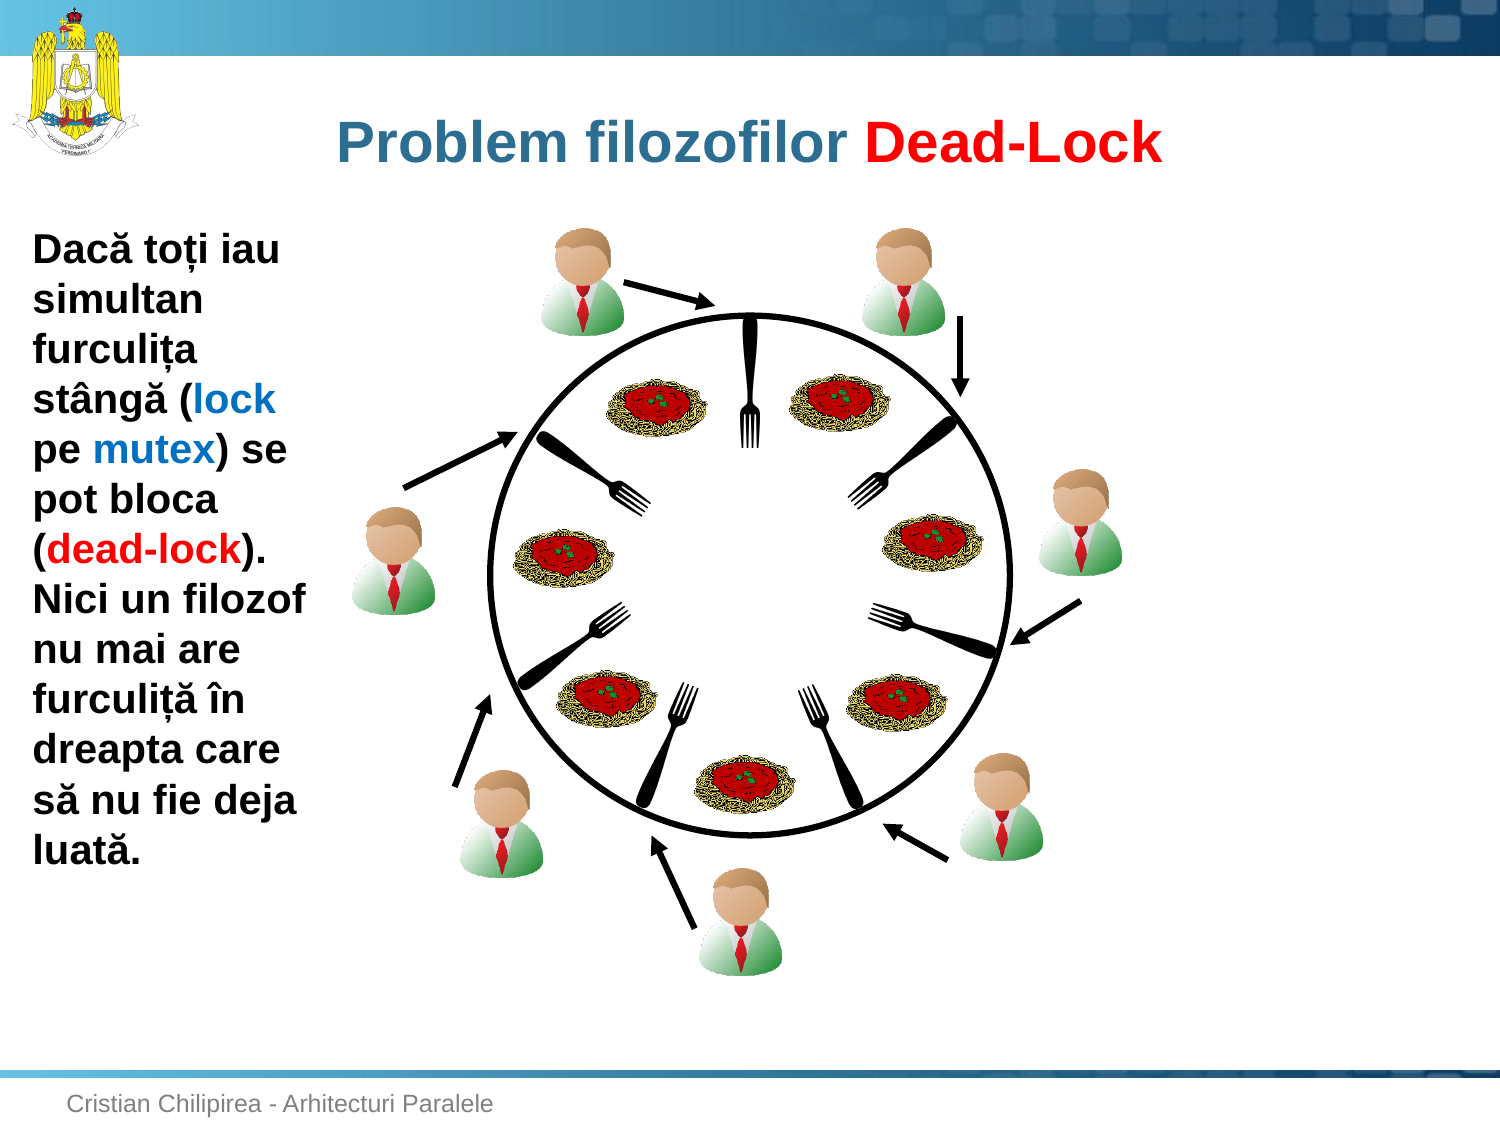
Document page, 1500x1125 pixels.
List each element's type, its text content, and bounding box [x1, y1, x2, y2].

footer Cristian Chilipirea - Arhitecturi Paralele [51, 1083, 1157, 1125]
picture [797, 681, 867, 814]
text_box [1009, 600, 1081, 646]
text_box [403, 431, 519, 489]
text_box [623, 281, 716, 307]
picture [694, 755, 796, 814]
picture [739, 315, 761, 448]
picture [1039, 468, 1122, 577]
picture [0, 0, 1500, 156]
picture [352, 507, 435, 615]
picture [846, 395, 998, 733]
picture [541, 228, 624, 336]
picture [789, 373, 891, 433]
picture [513, 405, 699, 813]
text_box [488, 313, 1012, 838]
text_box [882, 823, 948, 861]
picture [862, 228, 945, 336]
text_box Dacă toți iau simultan furculița stângă (lock pe mutex) se pot bloca (dead-lock). Nici un filozof nu mai are furculiță în dreapta care să nu fie deja luată. [17, 214, 324, 880]
picture [960, 752, 1043, 861]
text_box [454, 693, 491, 788]
picture [605, 378, 708, 437]
picture [698, 868, 782, 976]
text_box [651, 835, 695, 929]
picture [0, 1070, 1500, 1078]
title Problem filozofilor Dead-Lock [51, 102, 1449, 178]
picture [460, 769, 543, 878]
